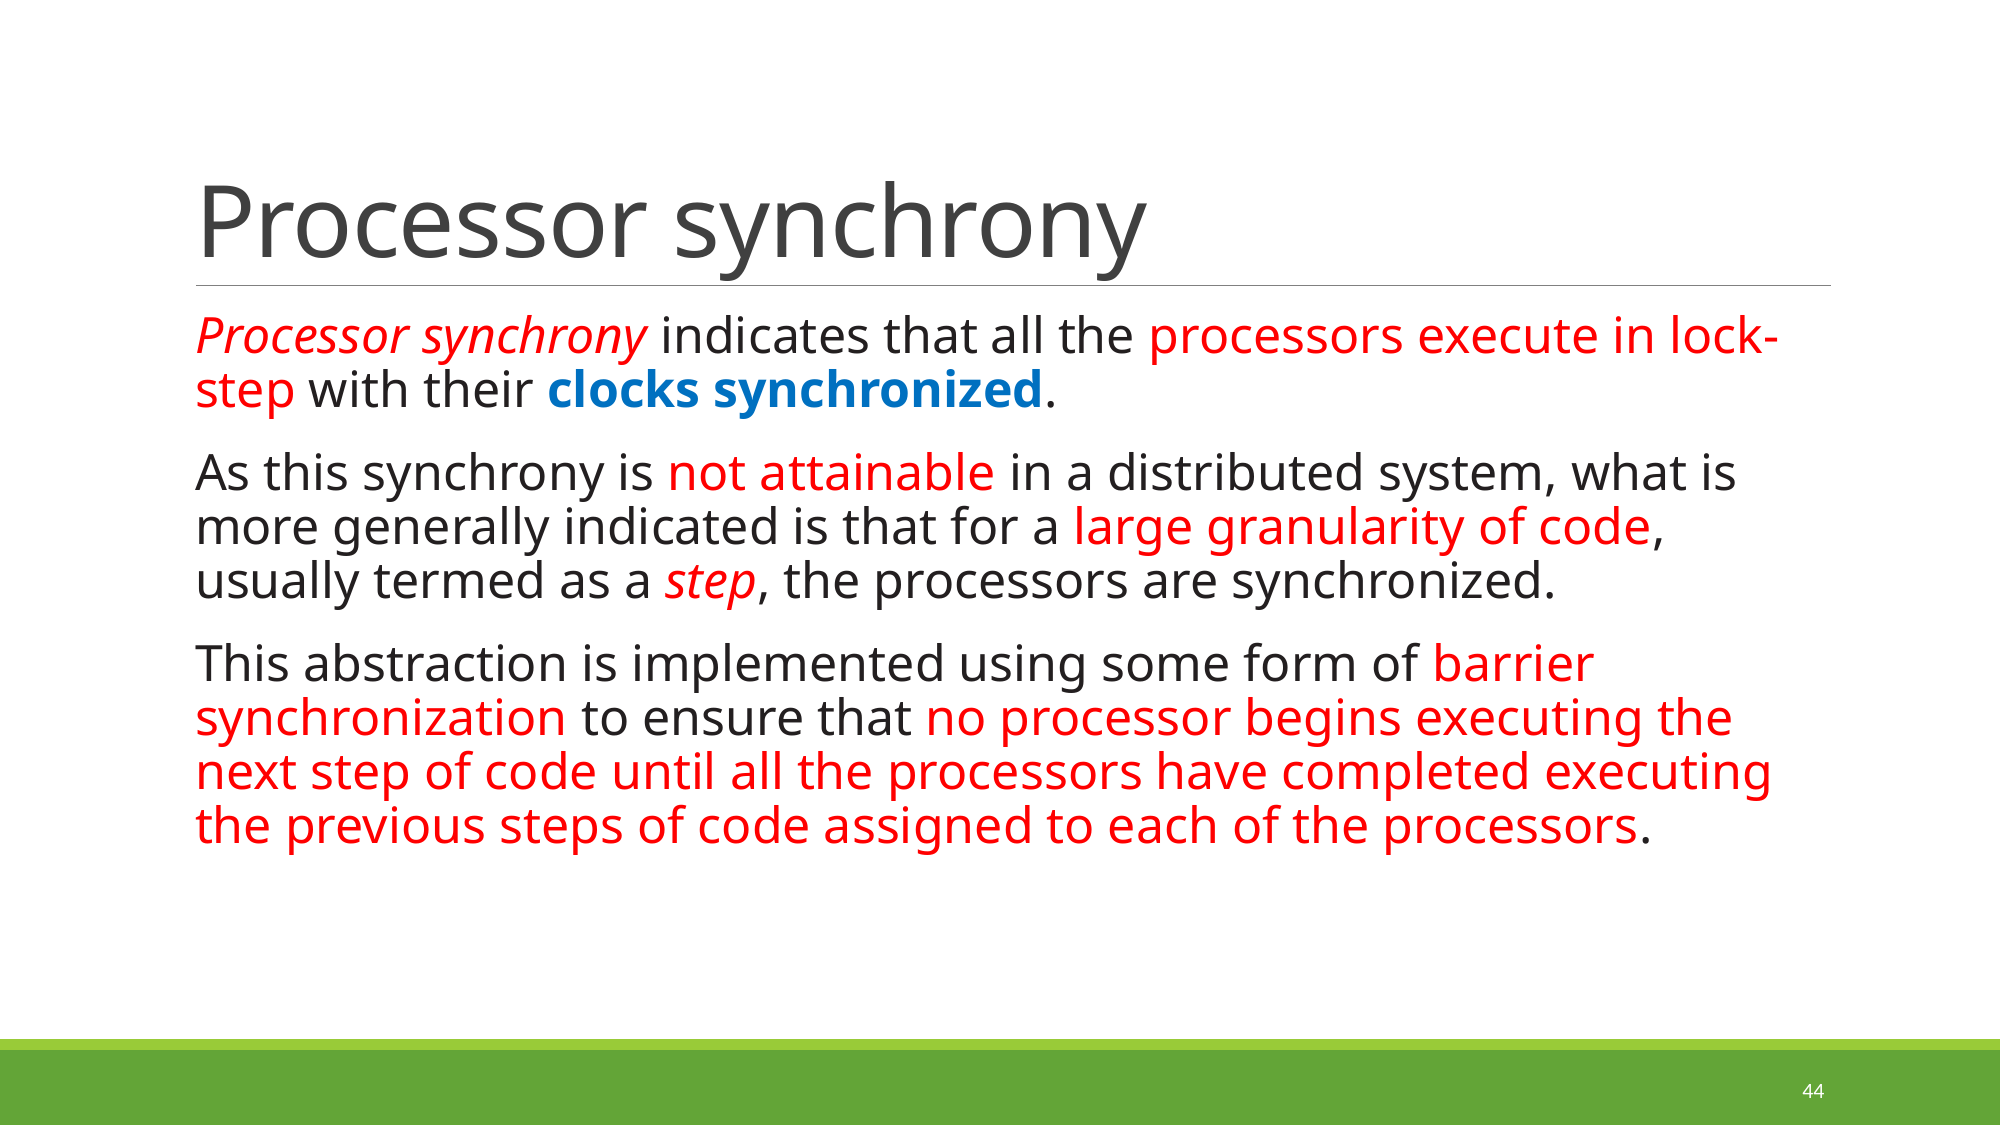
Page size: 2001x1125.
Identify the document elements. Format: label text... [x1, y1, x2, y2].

title Processor synchrony [180, 47, 1830, 285]
slide_number 44 [1624, 1059, 1840, 1120]
list Processor synchrony indicates that all the processors execute in lock-step with their clocks synchronized. As this synchrony is not attainable in a distributed system, what is more generally indicated is that for a large granularity of code, usually termed as a step, the processors are synchronized. This abstraction is implemented using some form of barrier synchronization to ensure that no processor begins executing the next step of code until all the processors have completed executing the previous steps of code assigned to each of the processors. [180, 302, 1830, 963]
